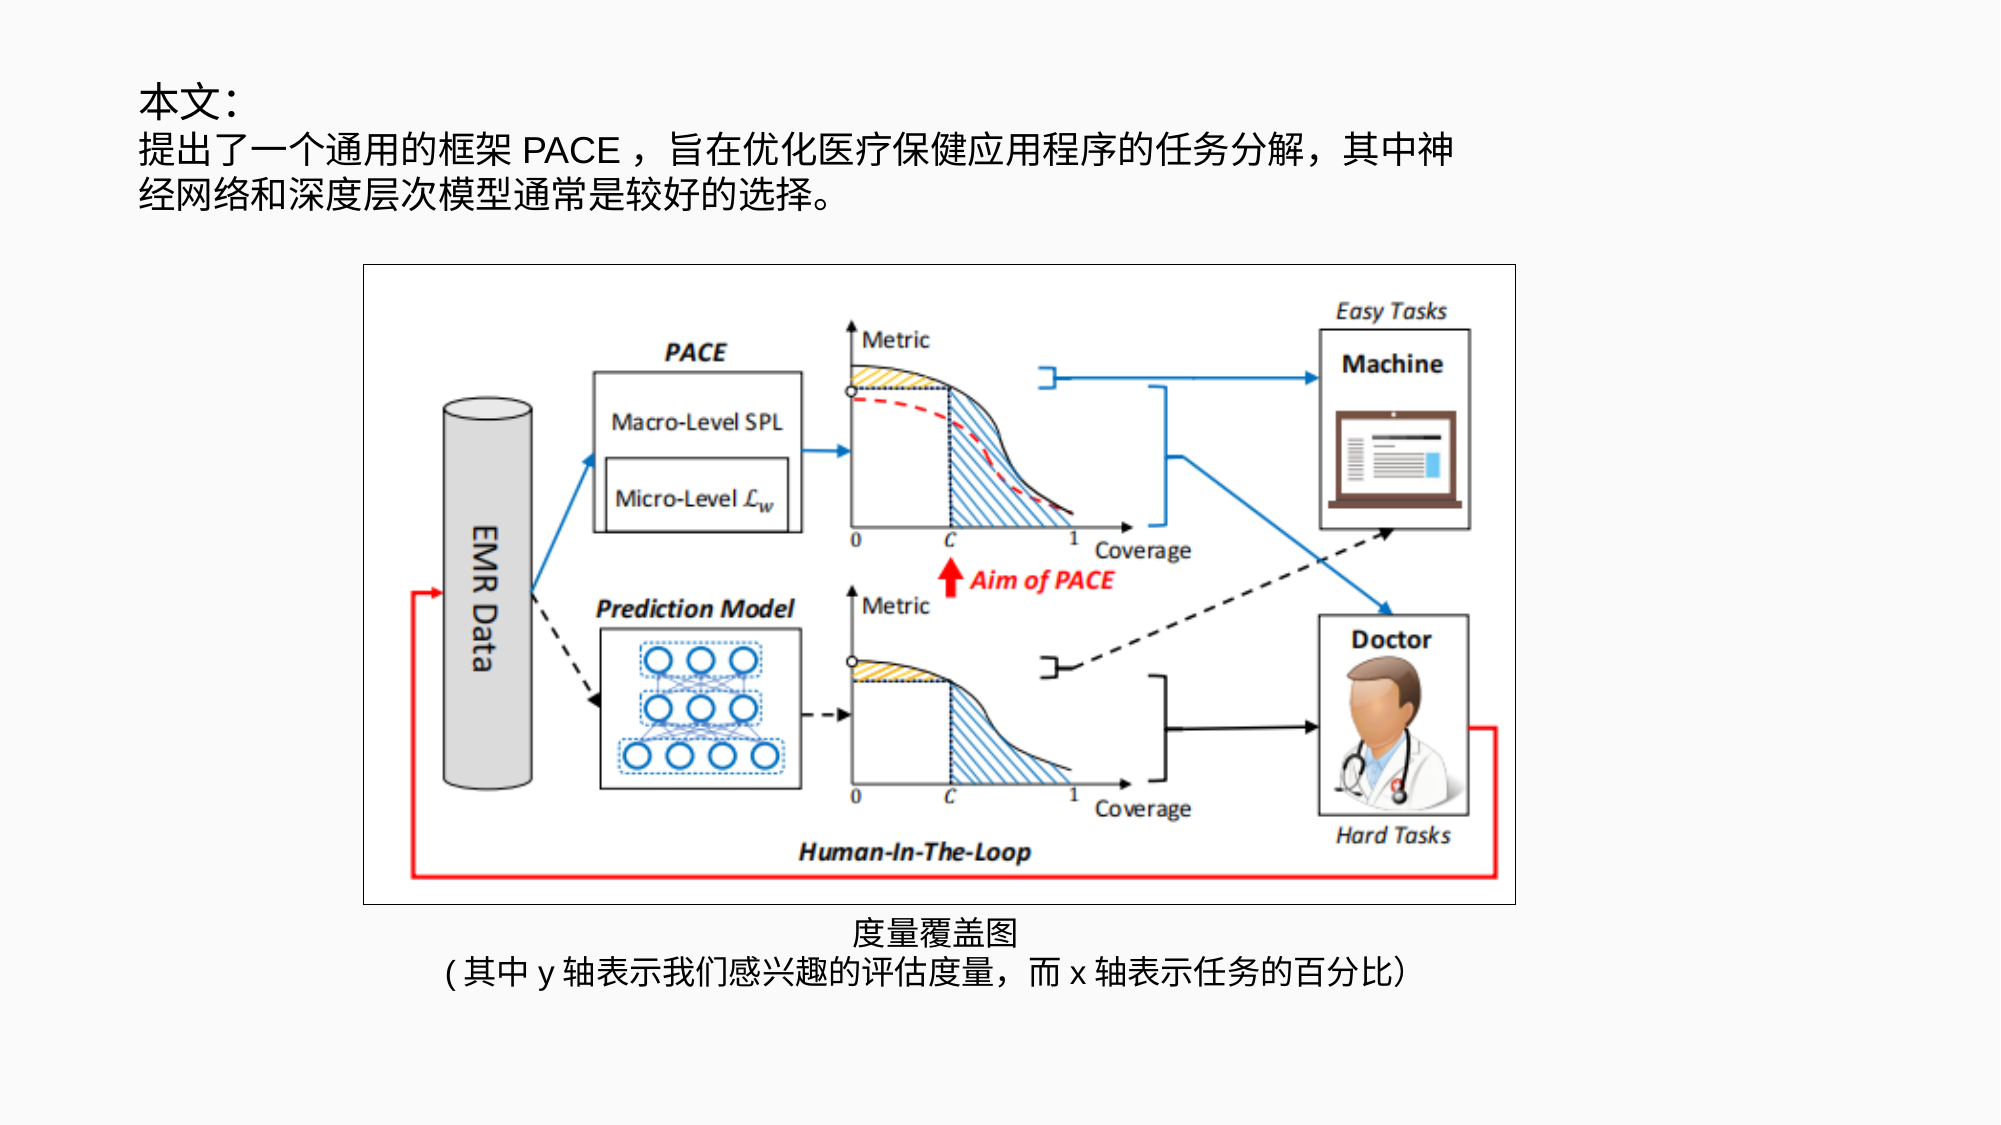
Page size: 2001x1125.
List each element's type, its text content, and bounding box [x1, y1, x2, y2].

text_box 度量覆盖图 (其中y轴表示我们感兴趣的评估度量，而x轴表示任务的百分比） [355, 904, 1516, 999]
picture [363, 264, 1516, 905]
text_box 本文： 提出了一个通用的框架PACE，旨在优化医疗保健应用程序的任务分解，其中神经网络和深度层次模型通常是较好的选择。 [123, 68, 1477, 224]
